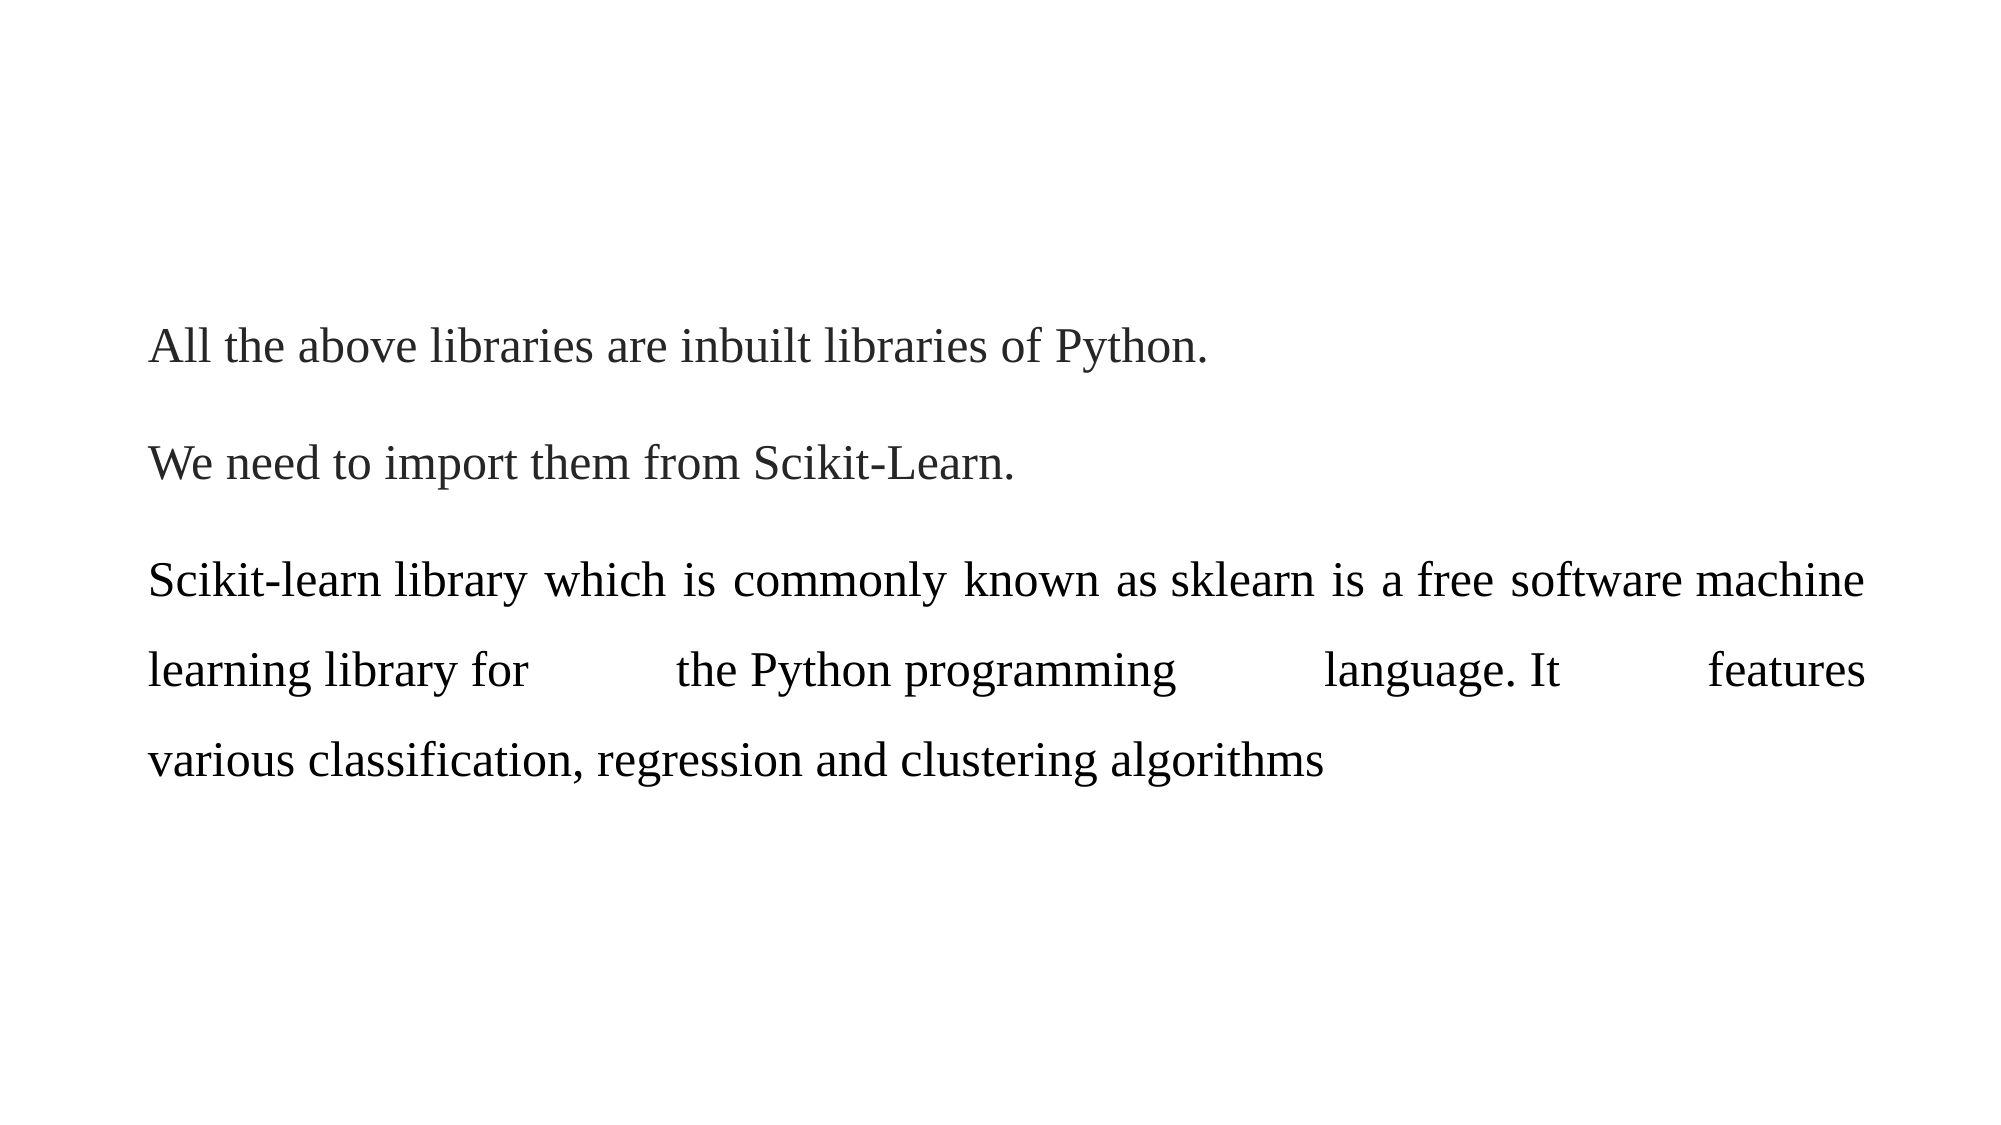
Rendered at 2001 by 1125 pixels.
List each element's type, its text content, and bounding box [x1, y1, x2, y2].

list All the above libraries are inbuilt libraries of Python. We need to import them from Scikit-Learn. Scikit-learn library which is commonly known as sklearn is a free software machine learning library for the Python programming language. It features various classification, regression and clustering algorithms [117, 275, 1882, 934]
